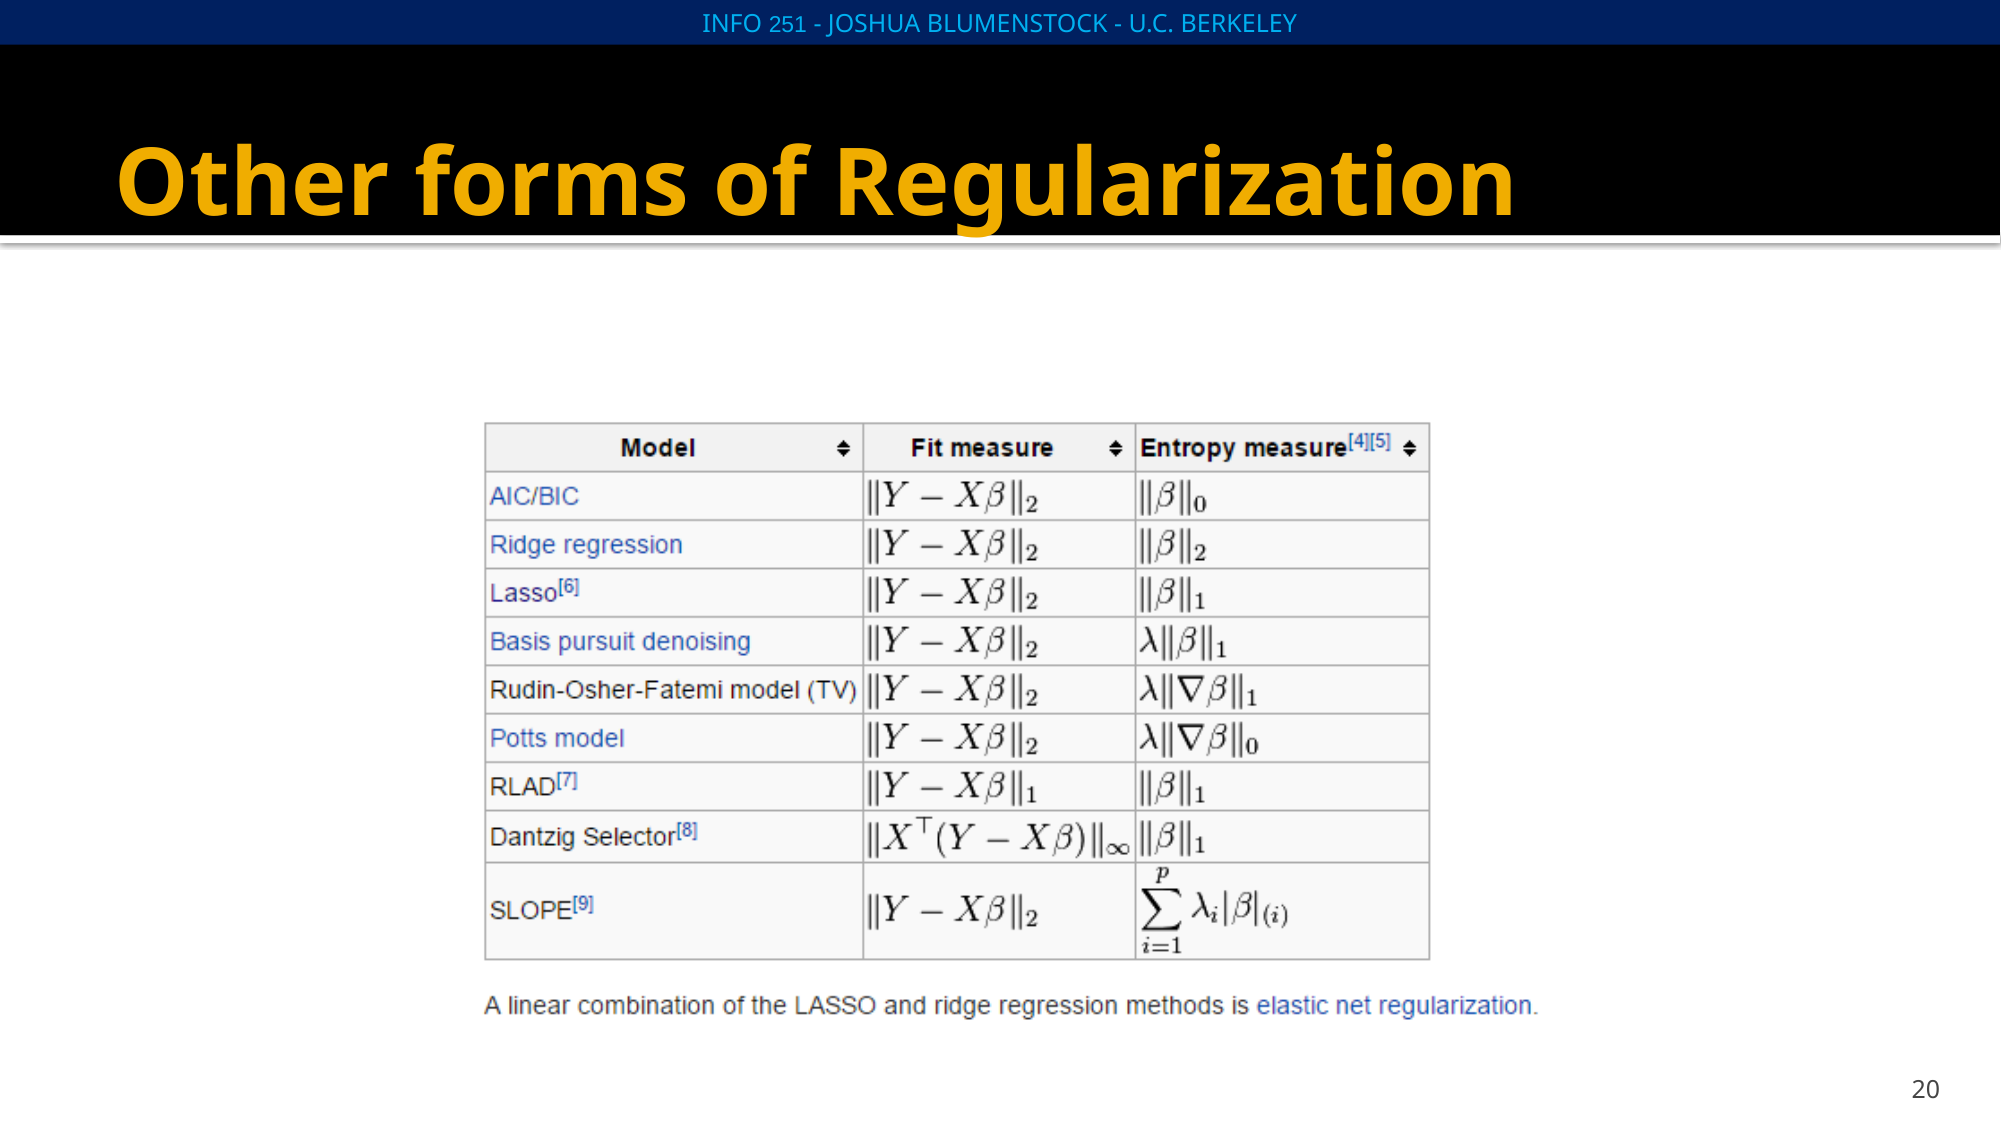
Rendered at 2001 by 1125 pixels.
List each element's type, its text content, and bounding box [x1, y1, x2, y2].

title Other forms of Regularization [99, 75, 1900, 281]
slide_number 20 [1794, 1062, 1955, 1108]
picture [474, 412, 1565, 1027]
